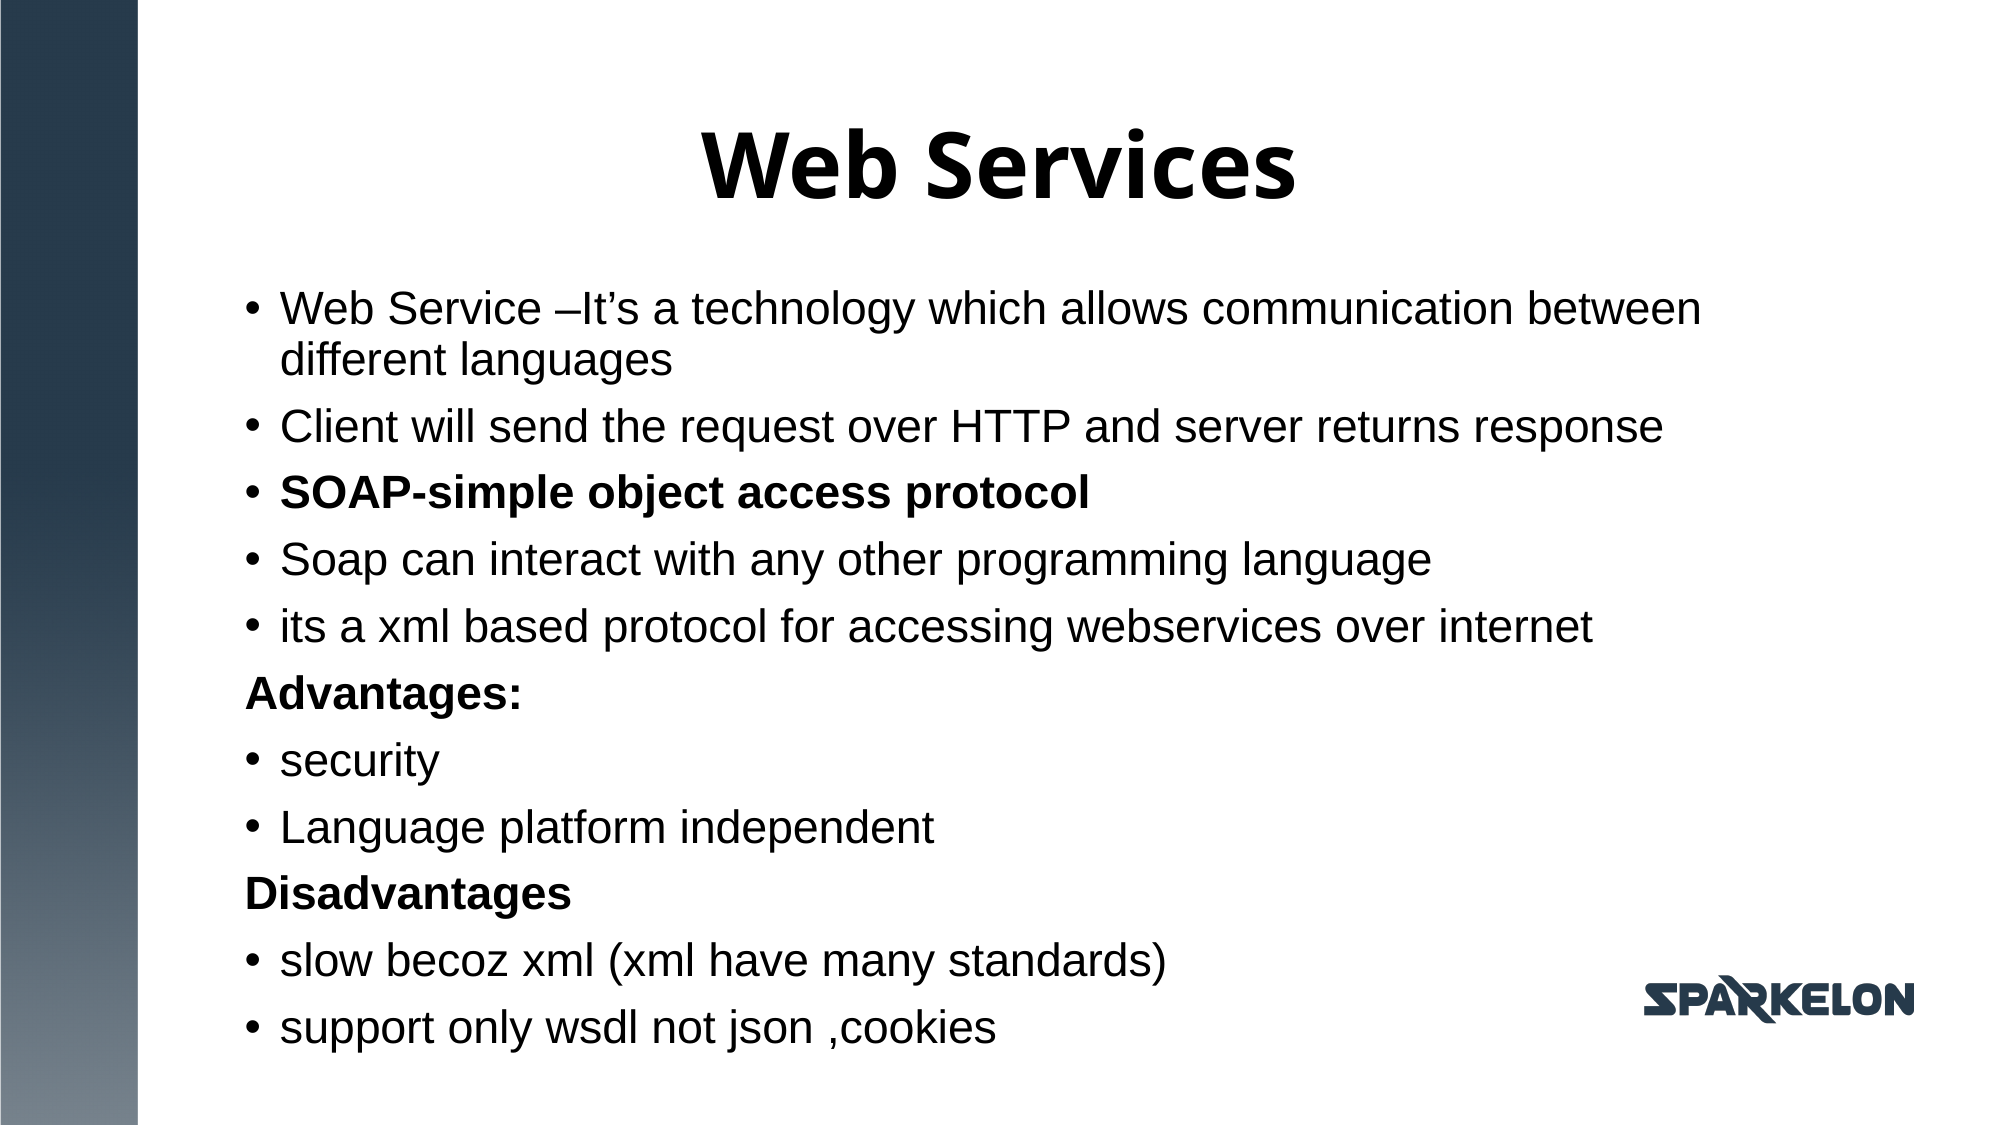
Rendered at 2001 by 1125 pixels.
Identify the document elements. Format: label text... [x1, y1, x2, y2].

list Web Service –It’s a technology which allows communication between different languages Client will send the request over HTTP and server returns response SOAP-simple object access protocol Soap can interact with any other programming language its a xml based protocol for accessing webservices over internet Advantages: security Language platform independent Disadvantages slow becoz xml (xml have many standards) support only wsdl not json ,cookies [229, 277, 1863, 1066]
title Web Services [137, 59, 1863, 278]
picture [0, 0, 784, 1125]
picture [1638, 972, 1919, 1026]
